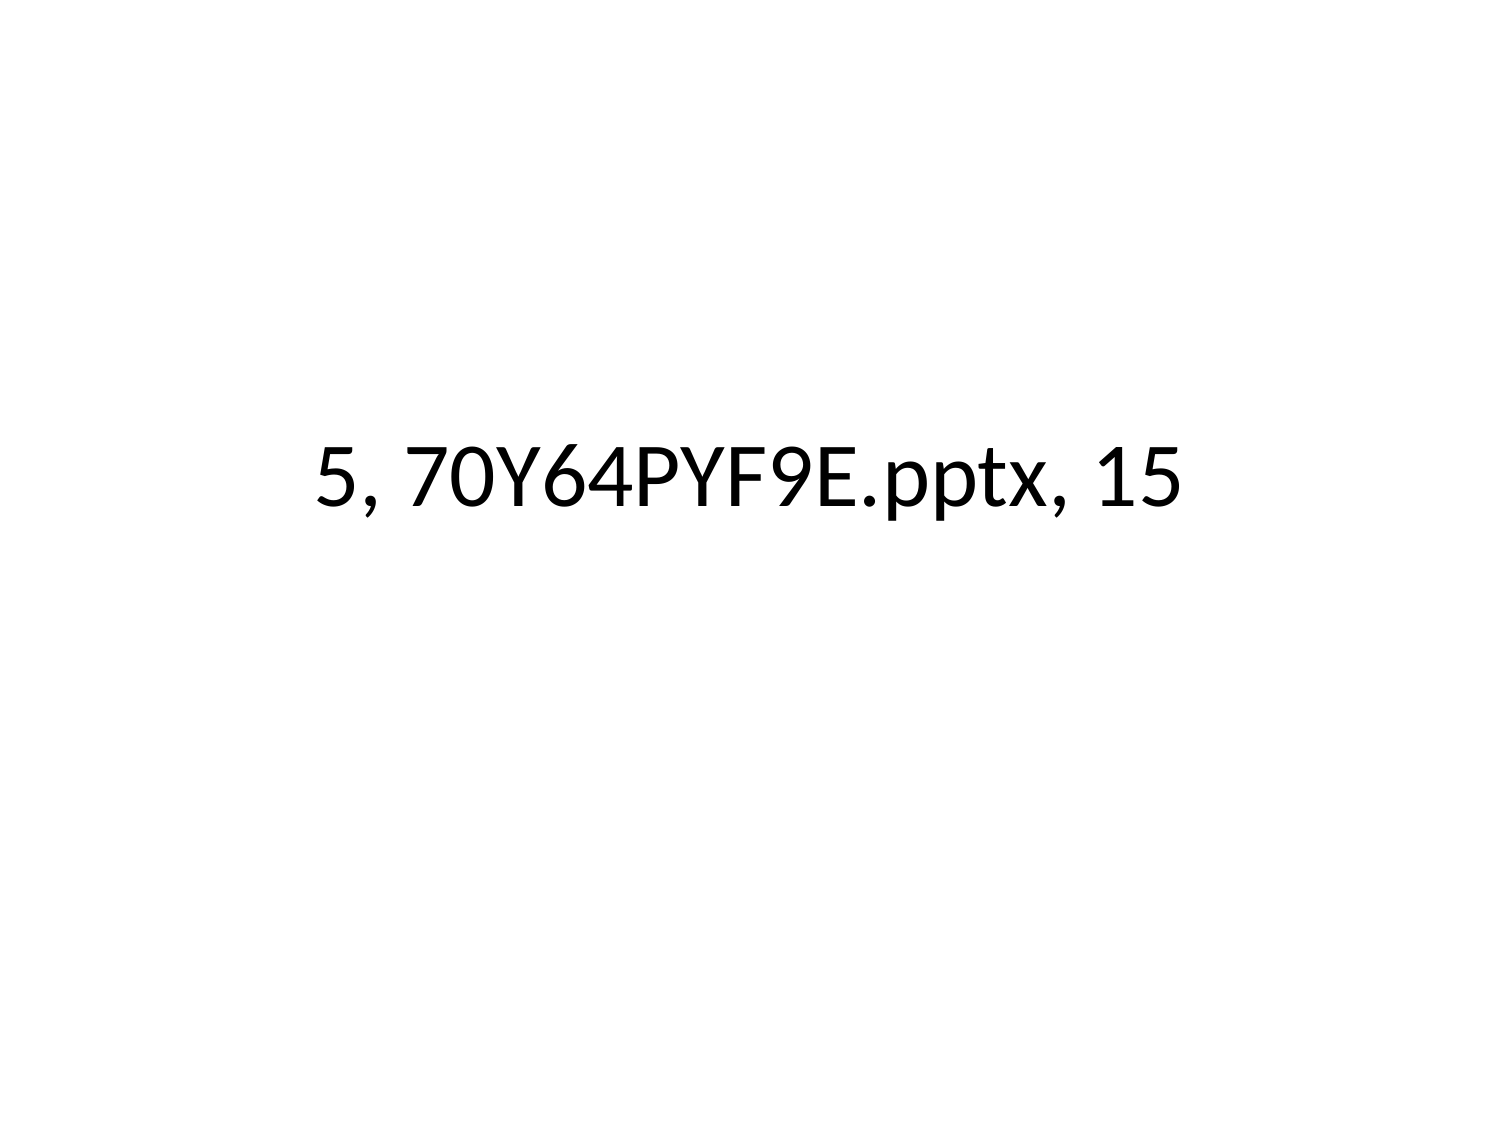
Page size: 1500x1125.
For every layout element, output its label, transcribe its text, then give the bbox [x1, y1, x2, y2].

title 5, 70Y64PYF9E.pptx, 15 [112, 349, 1388, 591]
